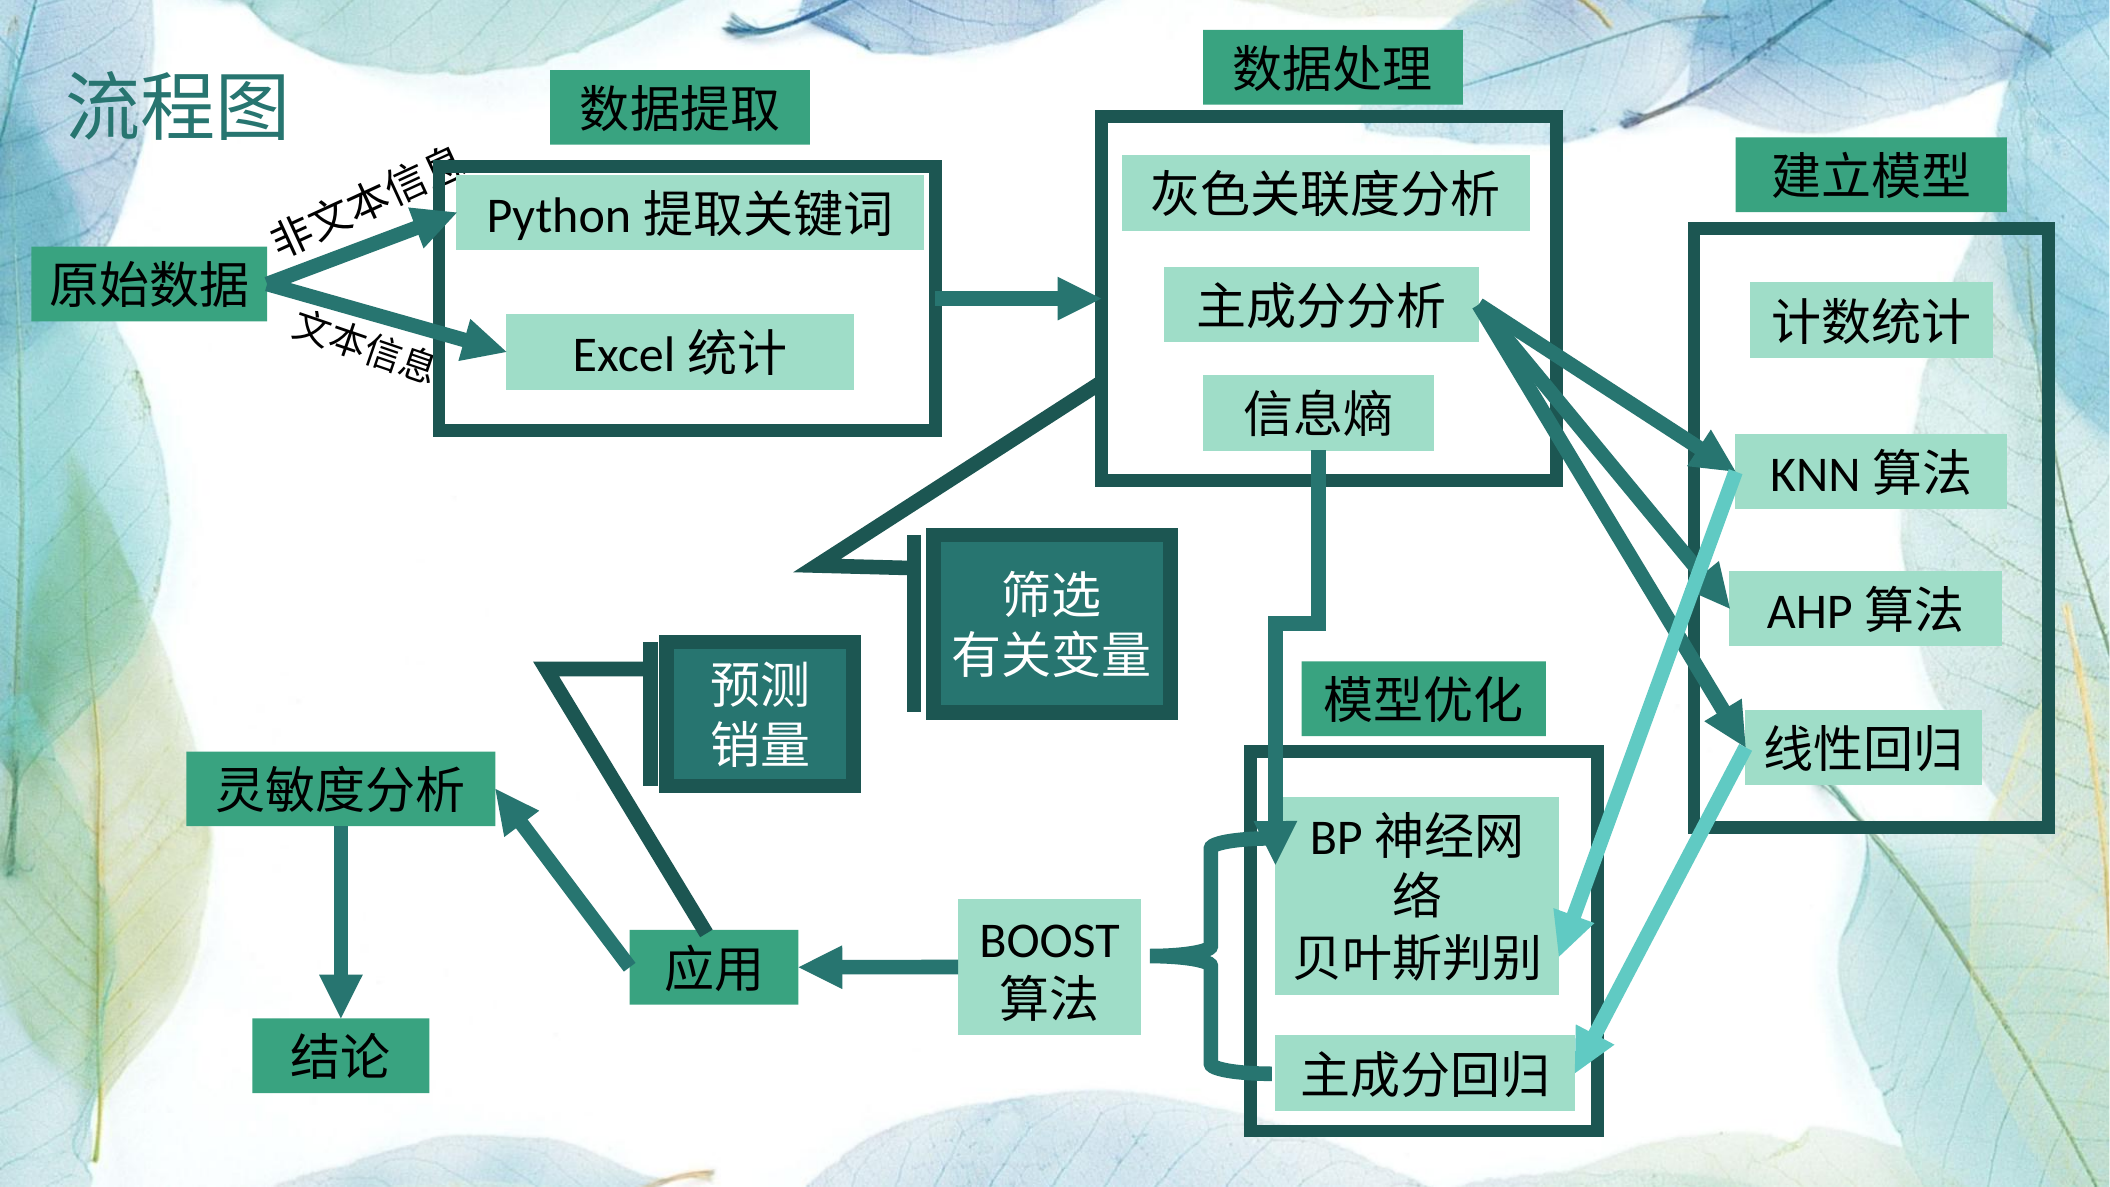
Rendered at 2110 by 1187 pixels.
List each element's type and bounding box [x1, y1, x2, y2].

text_box [31, 7, 2049, 1132]
picture [0, 0, 2110, 1187]
